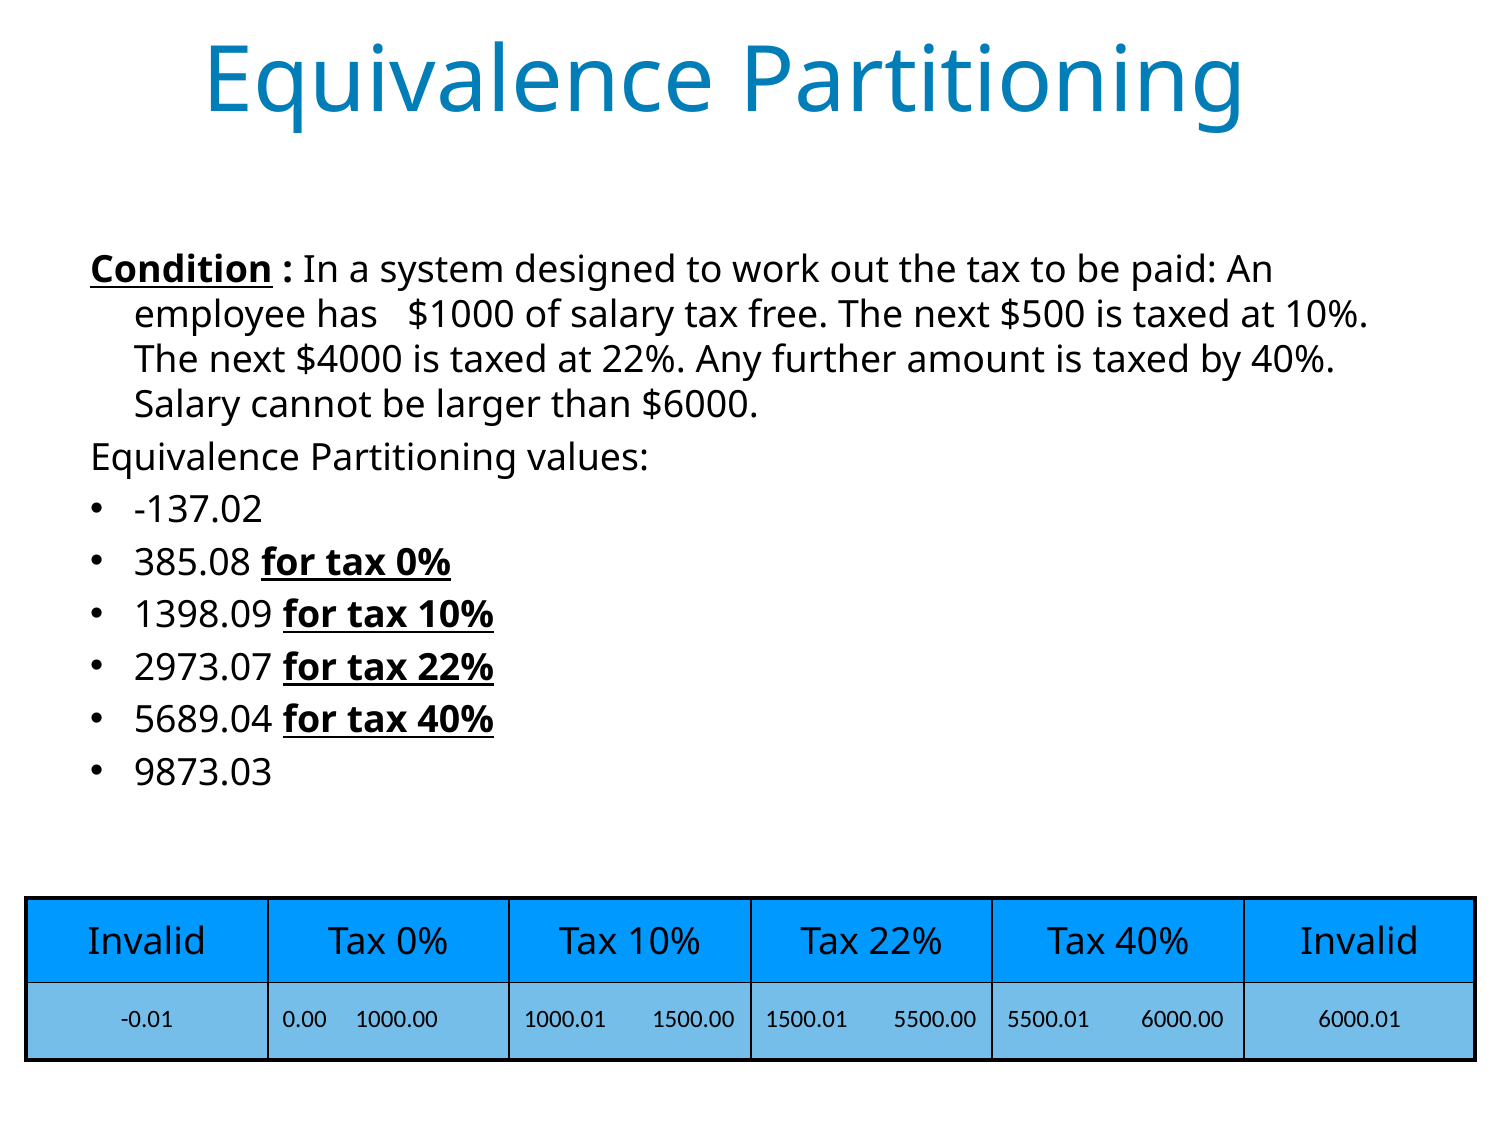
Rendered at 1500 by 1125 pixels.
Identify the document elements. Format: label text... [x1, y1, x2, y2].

table_header Tax 22% [752, 900, 991, 982]
table_cell 1000.01 1500.00 [510, 983, 750, 1058]
table_cell 6000.01 [1245, 983, 1473, 1058]
table_header Tax 10% [510, 900, 750, 982]
table_header Invalid [28, 900, 267, 982]
table_cell 1500.01 5500.00 [752, 983, 991, 1058]
title Equivalence Partitioning [49, 0, 1401, 151]
table_cell 5500.01 6000.00 [993, 983, 1243, 1058]
table_cell -0.01 [28, 983, 267, 1058]
table_cell 0.00 1000.00 [269, 983, 508, 1058]
table_header Tax 40% [993, 900, 1243, 982]
table_header Tax 0% [269, 900, 508, 982]
list Condition : In a system designed to work out the tax to be paid: An employee has $1000 of salary tax free. The next $500 is taxed at 10%. The next $4000 is taxed at 22%. Any further amount is taxed by 40%. Salary cannot be larger than $6000. Equivalence Partitioning values: -137.02 385.08 for tax 0% 1398.09 for tax 10% 2973.07 for tax 22% 5689.04 for tax 40% 9873.03 [74, 237, 1413, 801]
table_header Invalid [1245, 900, 1473, 982]
